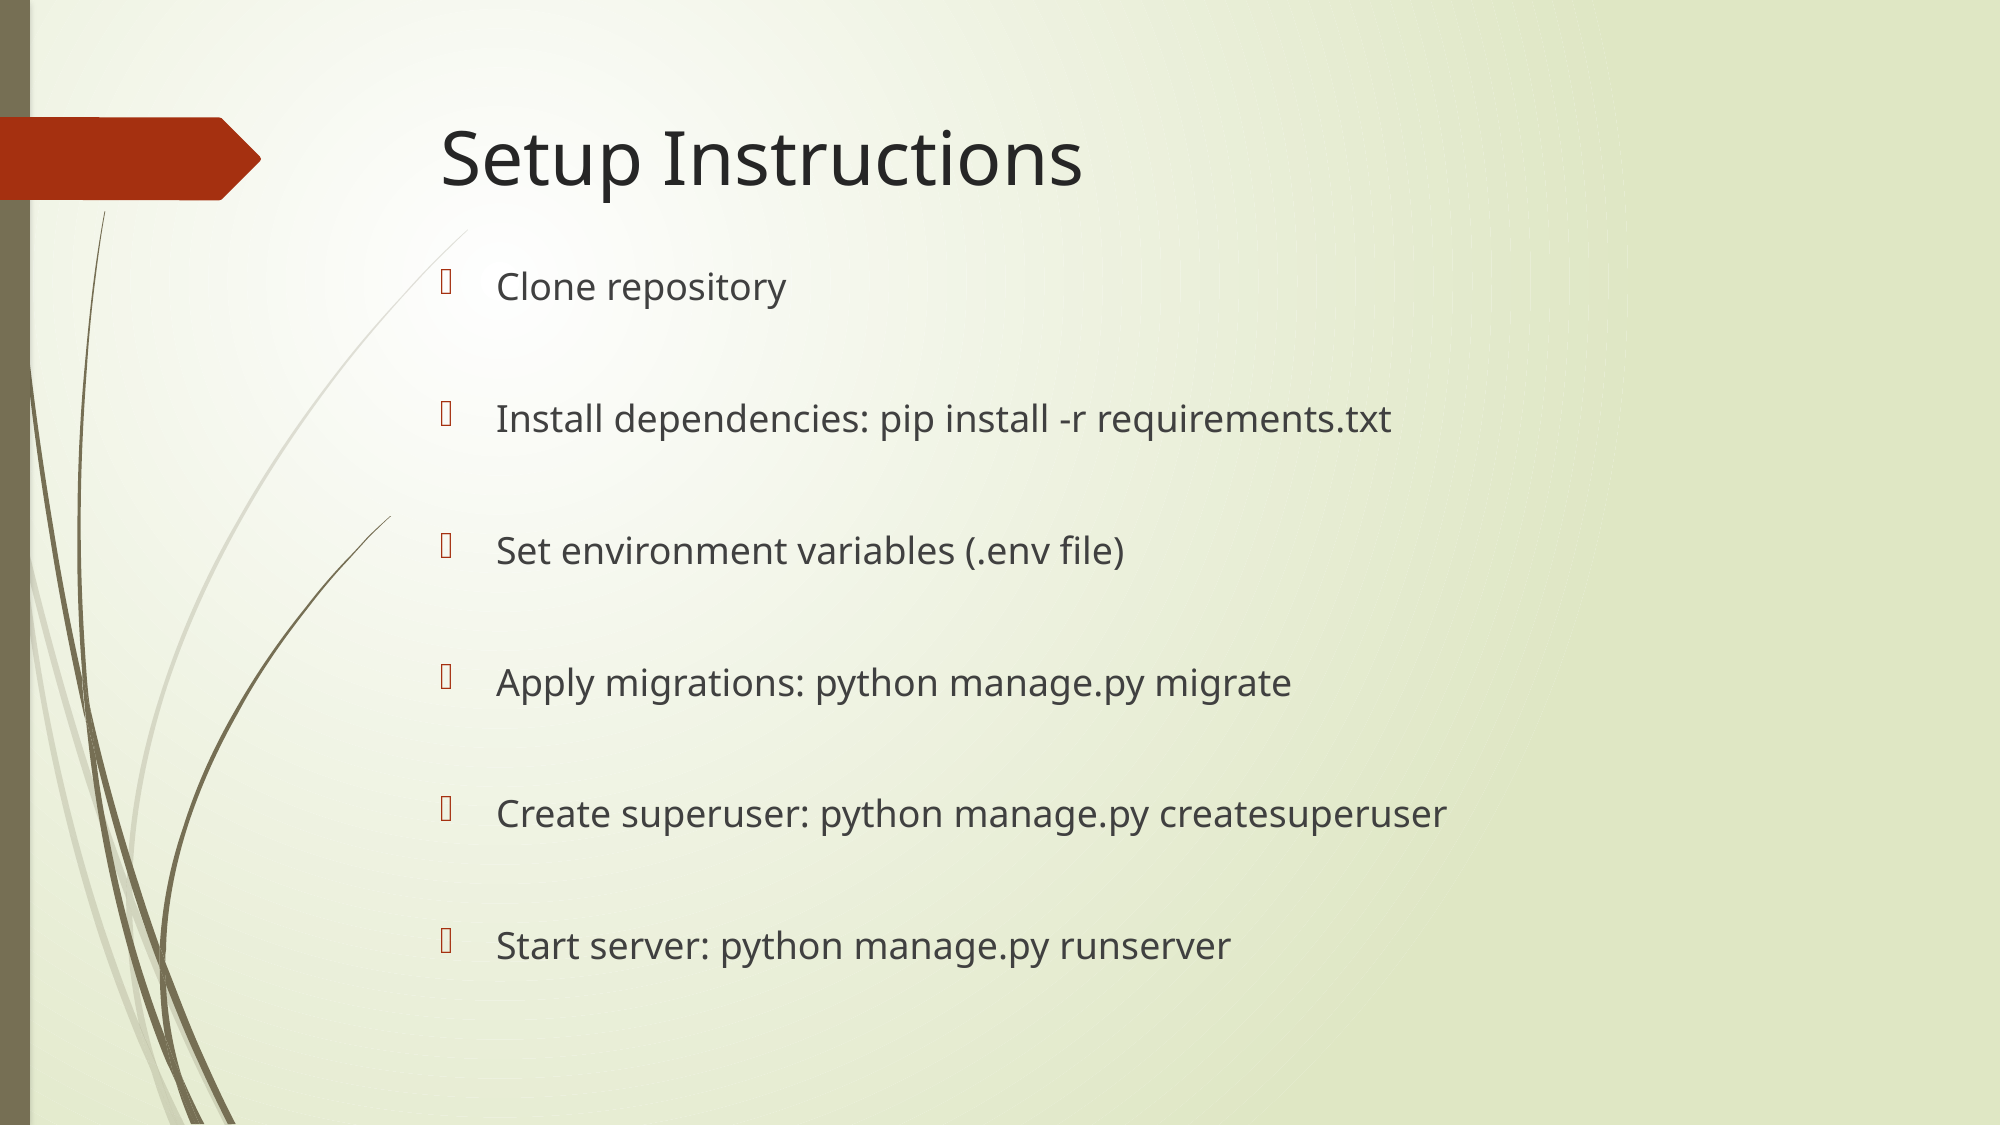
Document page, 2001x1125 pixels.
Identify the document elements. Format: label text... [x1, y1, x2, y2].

list Clone repository Install dependencies: pip install -r requirements.txt Set environment variables (.env file) Apply migrations: python manage.py migrate Create superuser: python manage.py createsuperuser Start server: python manage.py runserver [424, 255, 1888, 1023]
title Setup Instructions [425, 102, 1888, 255]
